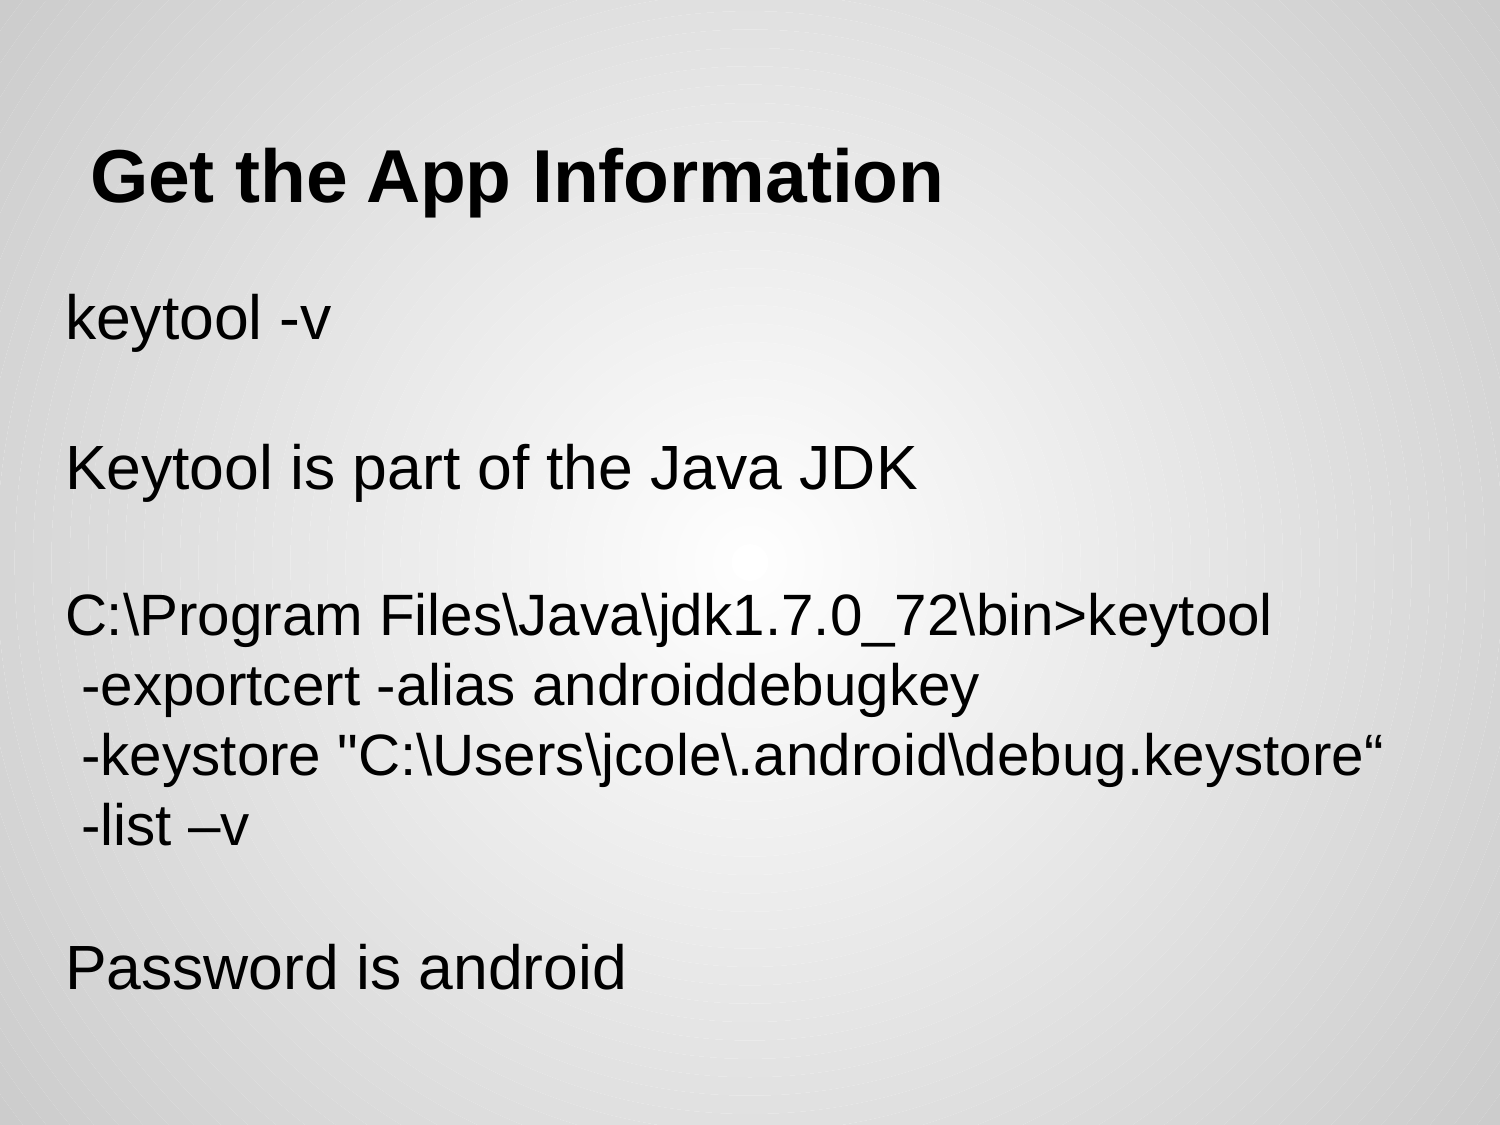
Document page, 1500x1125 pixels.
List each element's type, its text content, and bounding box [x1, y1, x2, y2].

title Get the App Information [75, 45, 1425, 233]
list keytool -v Keytool is part of the Java JDK C:\Program Files\Java\jdk1.7.0_72\bin>keytool -exportcert -alias androiddebugkey -keystore "C:\Users\jcole\.android\debug.keystore“ -list –v Password is android [50, 262, 1450, 1078]
